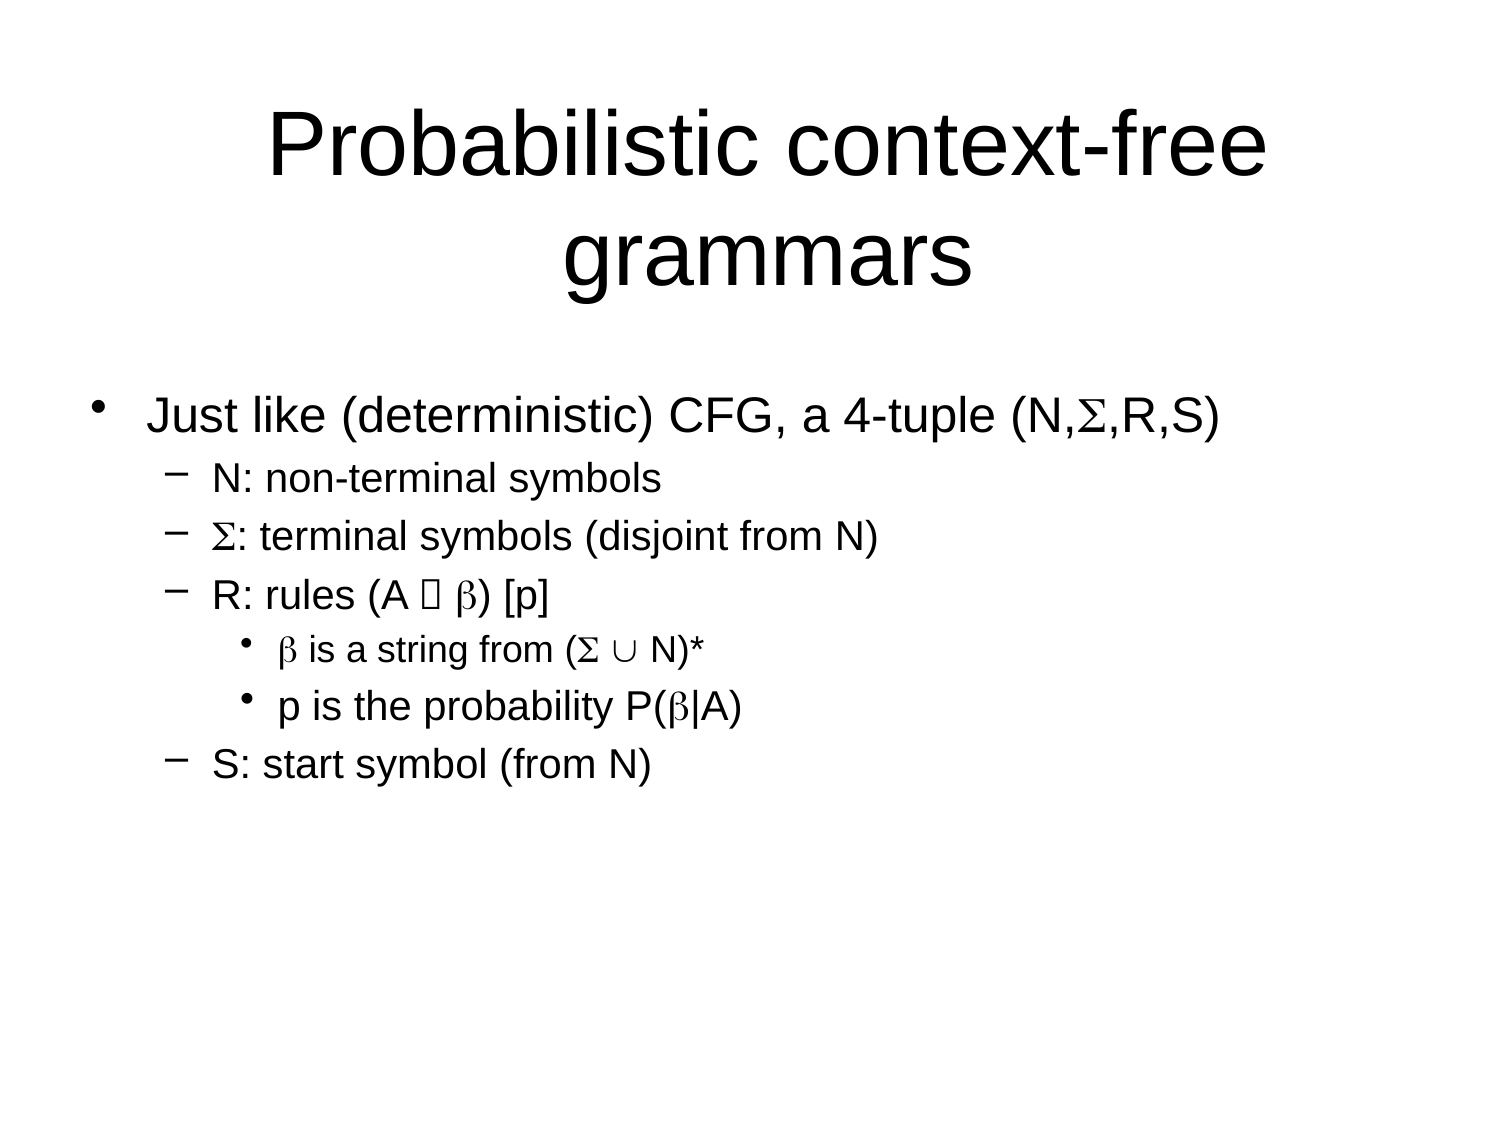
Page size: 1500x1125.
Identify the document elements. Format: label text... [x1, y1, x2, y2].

title Probabilistic context-free grammars [62, 99, 1475, 288]
list Just like (deterministic) CFG, a 4-tuple (N,,R,S) N: non-terminal symbols : terminal symbols (disjoint from N) R: rules (A  ) [p]  is a string from (  N)* p is the probability P(|A) S: start symbol (from N) [75, 375, 1425, 1005]
